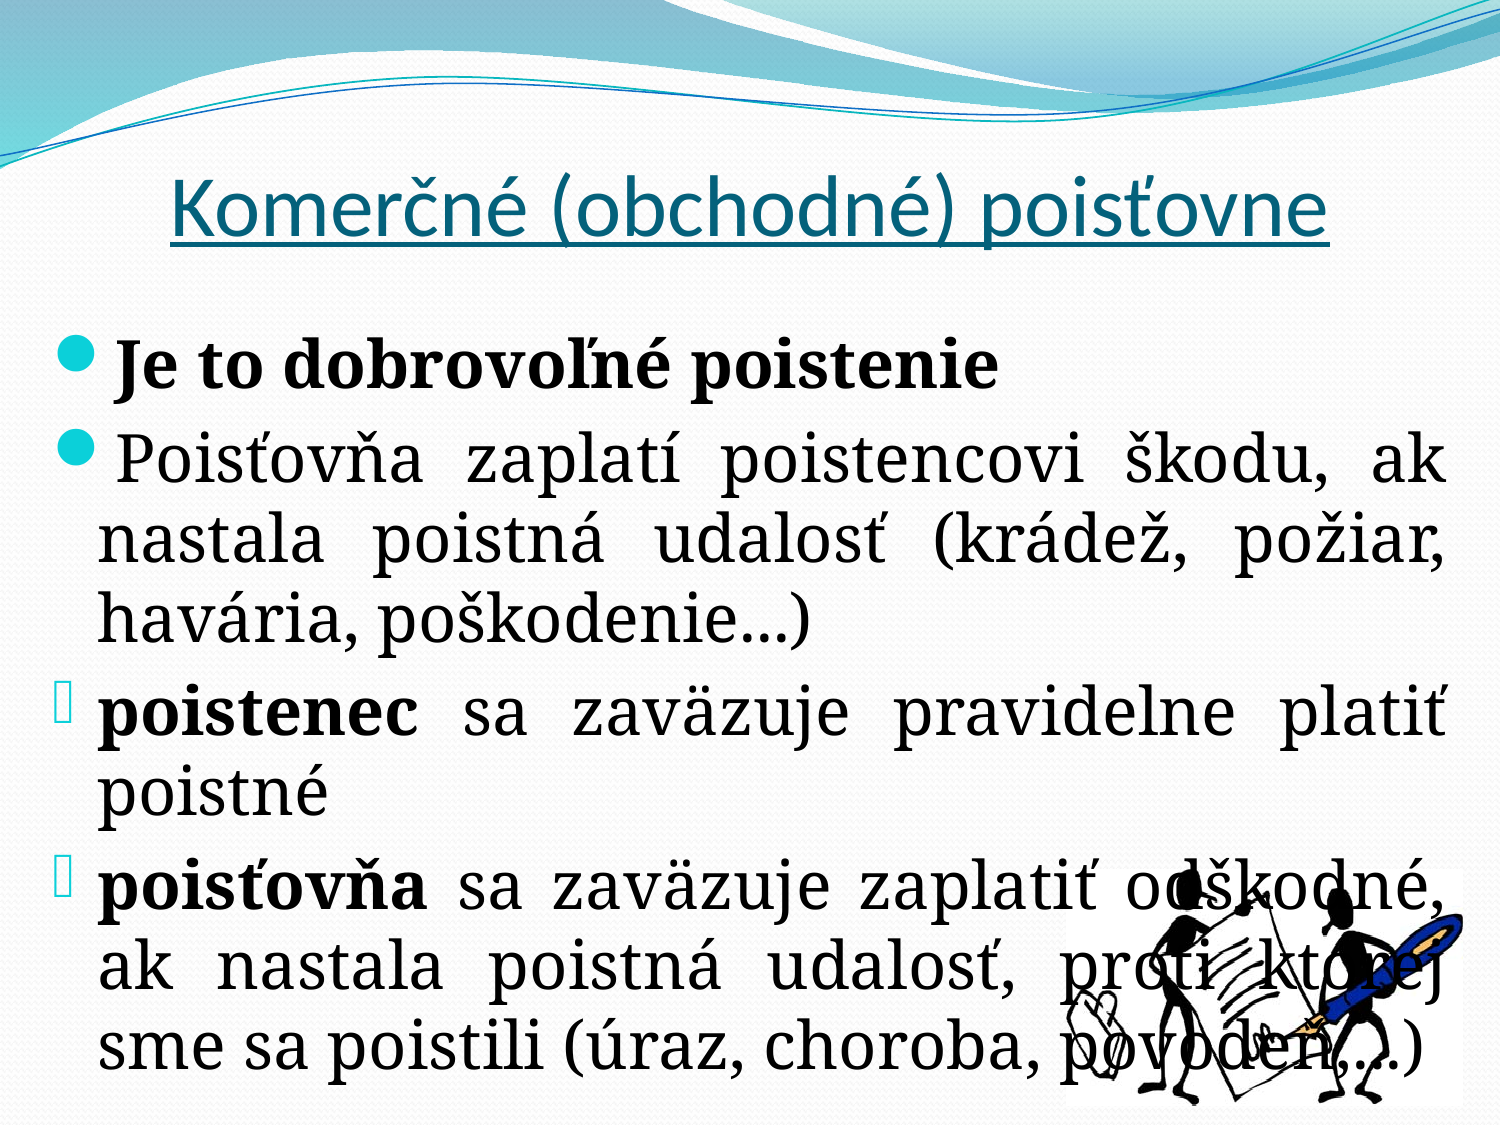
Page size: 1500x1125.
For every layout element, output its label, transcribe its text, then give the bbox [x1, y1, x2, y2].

list Je to dobrovoľné poistenie Poisťovňa zaplatí poistencovi škodu, ak nastala poistná udalosť (krádež, požiar, havária, poškodenie...) poistenec sa zaväzuje pravidelne platiť poistné poisťovňa sa zaväzuje zaplatiť odškodné, ak nastala poistná udalosť, proti ktorej sme sa poistili (úraz, choroba, povodeň,...) [37, 314, 1463, 1106]
picture [1066, 869, 1463, 1107]
title Komerčné (obchodné) poisťovne [75, 66, 1425, 254]
